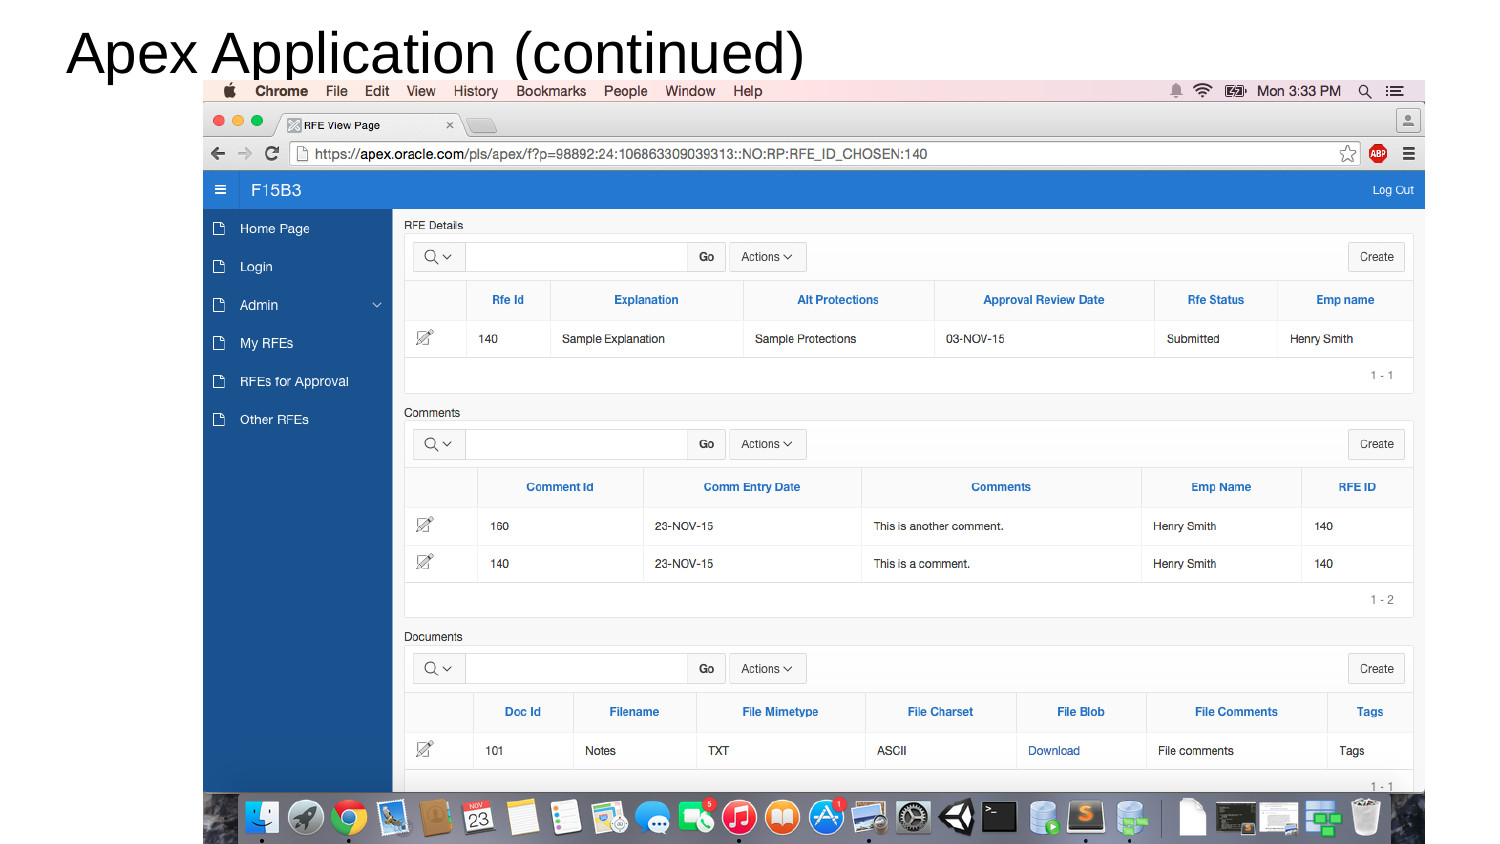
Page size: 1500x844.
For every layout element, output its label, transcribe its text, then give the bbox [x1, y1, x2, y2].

picture [203, 80, 1426, 844]
title Apex Application (continued) [51, 0, 1449, 94]
